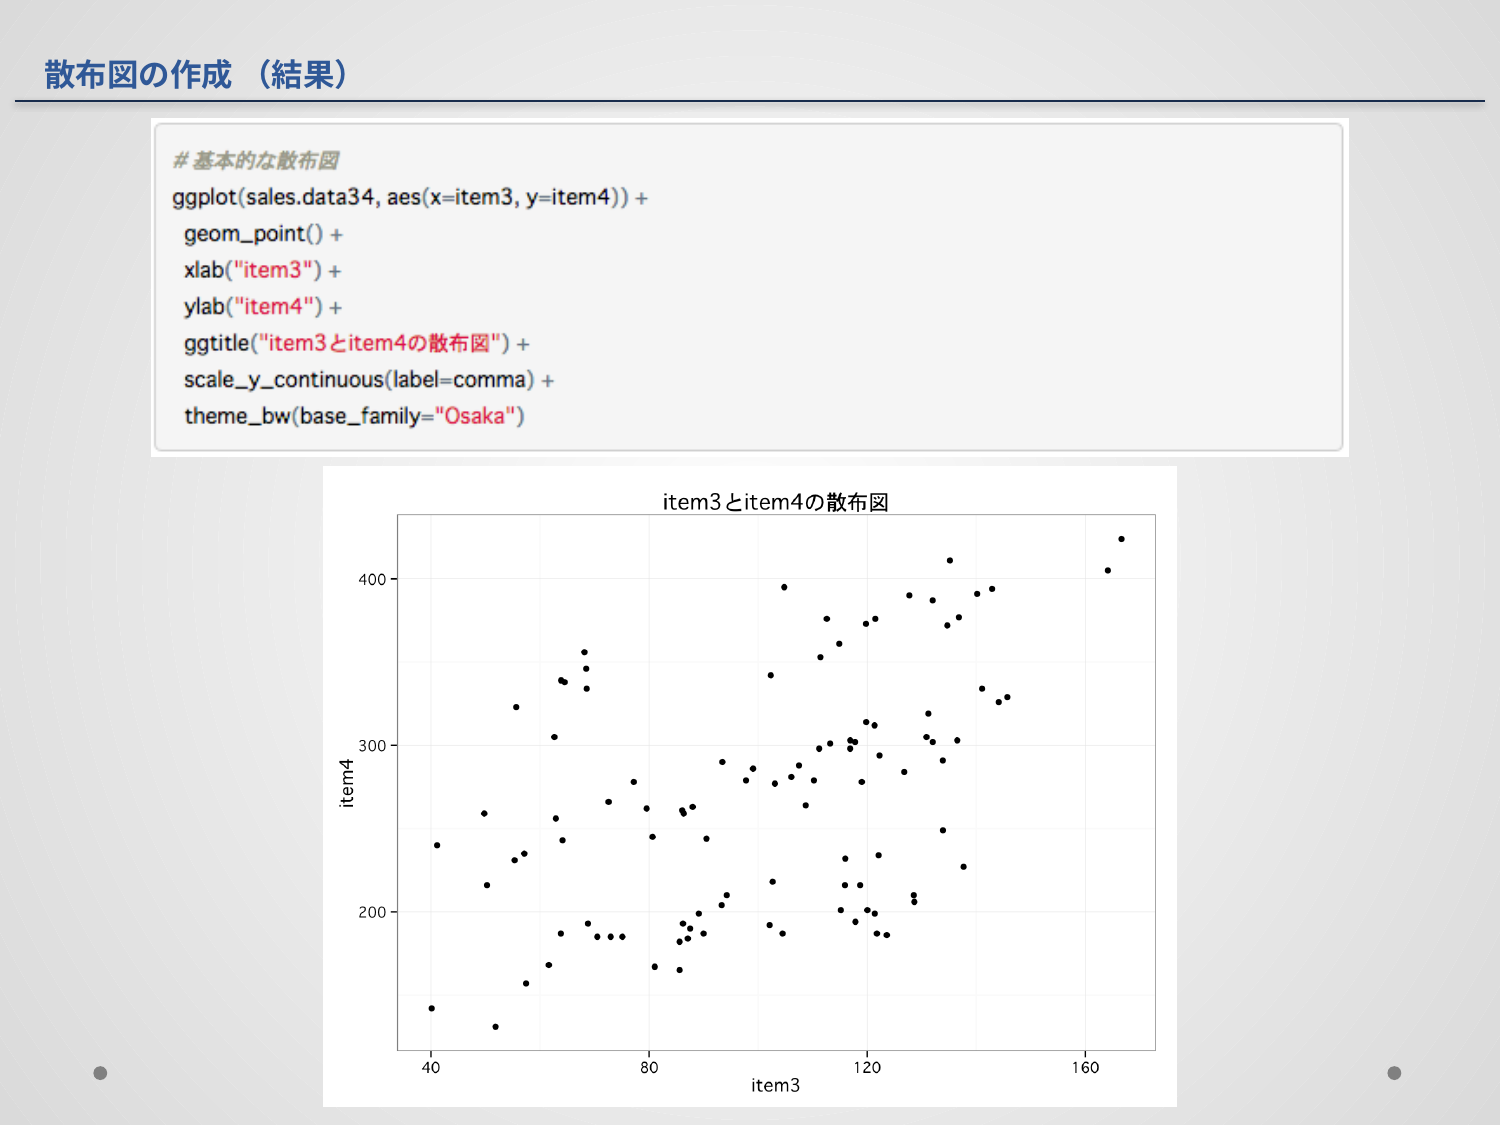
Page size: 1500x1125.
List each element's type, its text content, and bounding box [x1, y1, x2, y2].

picture [323, 466, 1177, 1107]
picture [151, 118, 1349, 458]
title 散布図の作成 （結果） [29, 9, 1471, 97]
